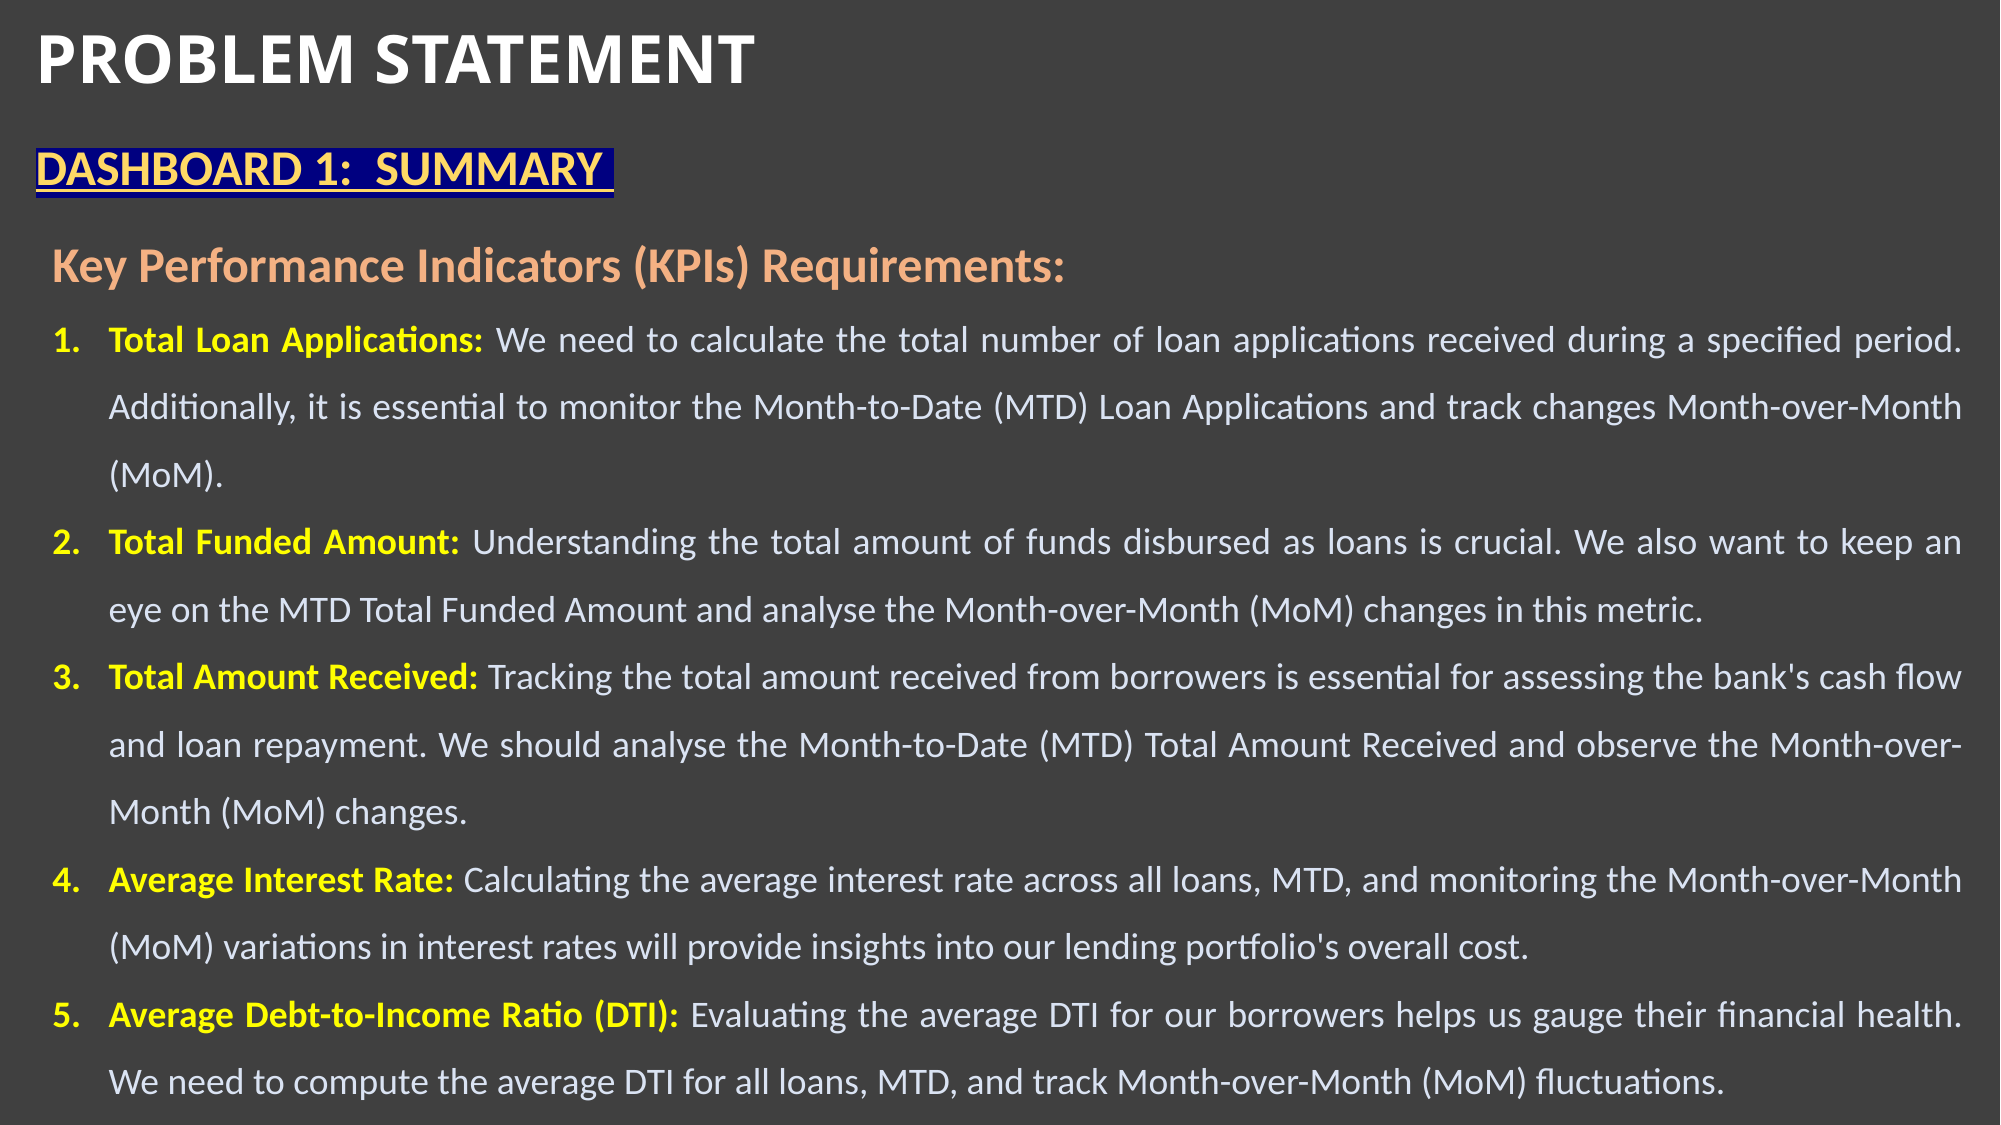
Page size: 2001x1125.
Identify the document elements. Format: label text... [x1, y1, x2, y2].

text_box Key Performance Indicators (KPIs) Requirements: Total Loan Applications: We need to calculate the total number of loan applications received during a specified period. Additionally, it is essential to monitor the Month-to-Date (MTD) Loan Applications and track changes Month-over-Month (MoM). Total Funded Amount: Understanding the total amount of funds disbursed as loans is crucial. We also want to keep an eye on the MTD Total Funded Amount and analyse the Month-over-Month (MoM) changes in this metric. Total Amount Received: Tracking the total amount received from borrowers is essential for assessing the bank's cash flow and loan repayment. We should analyse the Month-to-Date (MTD) Total Amount Received and observe the Month-over-Month (MoM) changes. Average Interest Rate: Calculating the average interest rate across all loans, MTD, and monitoring the Month-over-Month (MoM) variations in interest rates will provide insights into our lending portfolio's overall cost. Average Debt-to-Income Ratio (DTI): Evaluating the average DTI for our borrowers helps us gauge their financial health. We need to compute the average DTI for all loans, MTD, and track Month-over-Month (MoM) fluctuations. [37, 224, 1979, 1110]
text_box PROBLEM STATEMENT [20, 9, 1563, 104]
text_box DASHBOARD 1: SUMMARY [20, 128, 671, 203]
